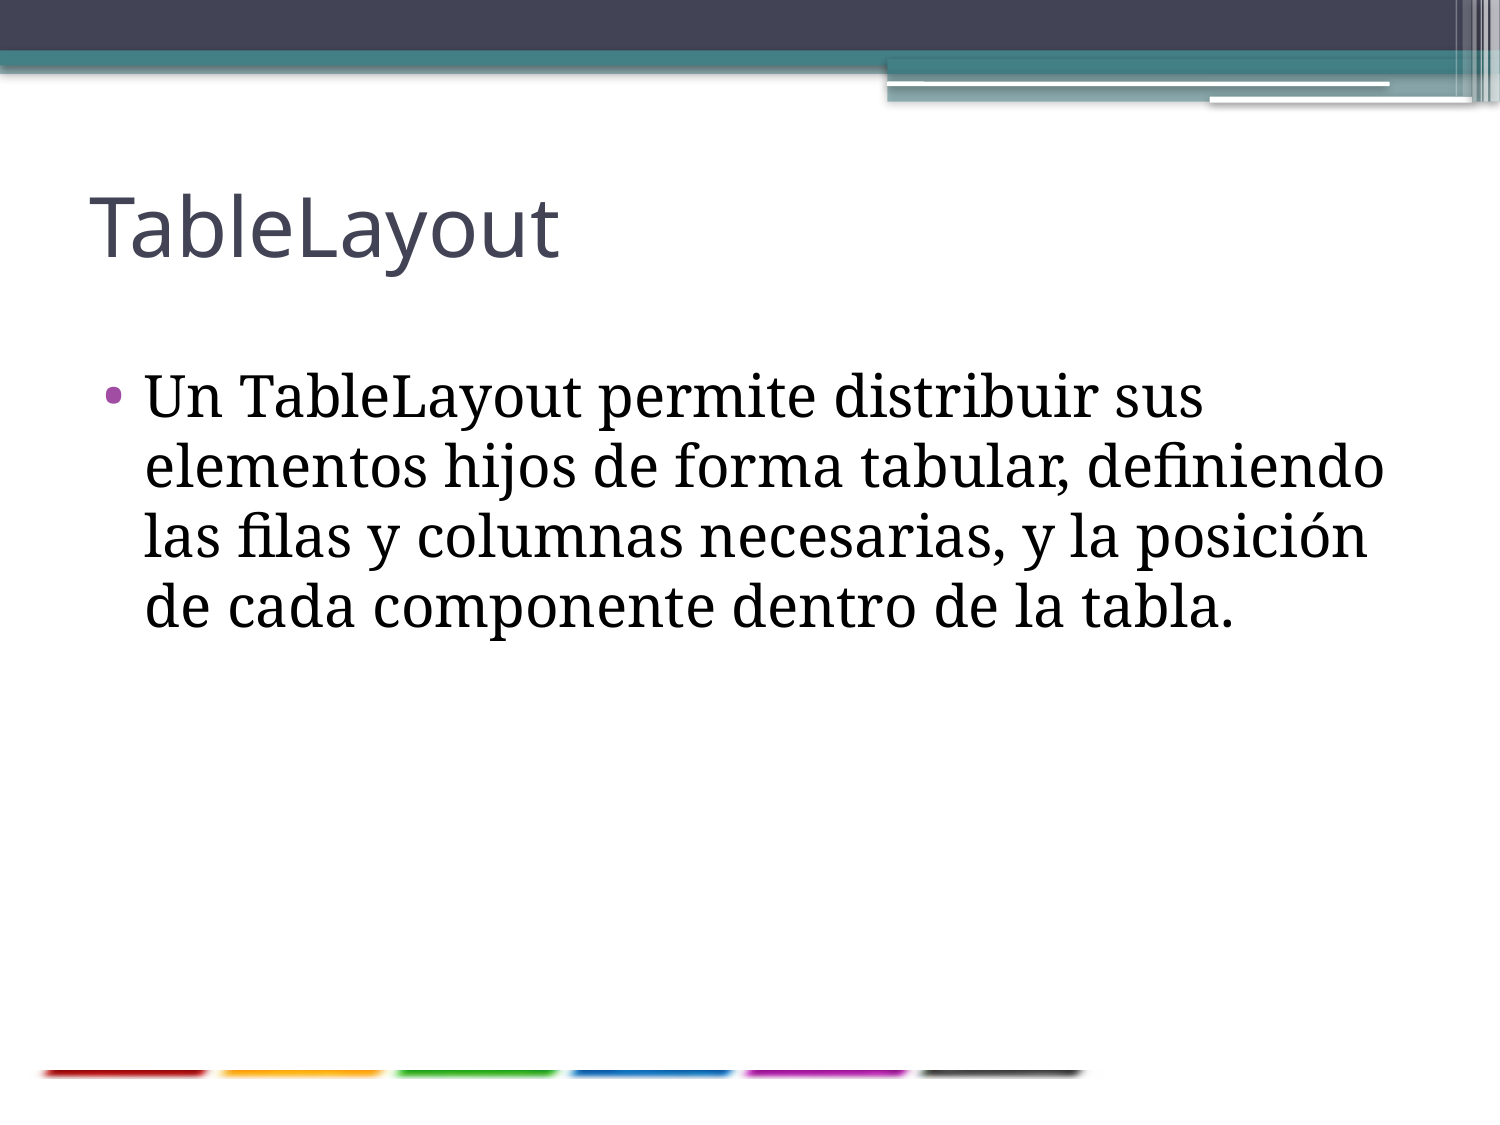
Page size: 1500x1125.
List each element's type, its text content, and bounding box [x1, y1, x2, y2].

title TableLayout [75, 137, 1425, 313]
picture [29, 1070, 1500, 1079]
list Un TableLayout permite distribuir sus elementos hijos de forma tabular, definiendo las filas y columnas necesarias, y la posición de cada componente dentro de la tabla. [70, 351, 1421, 1061]
